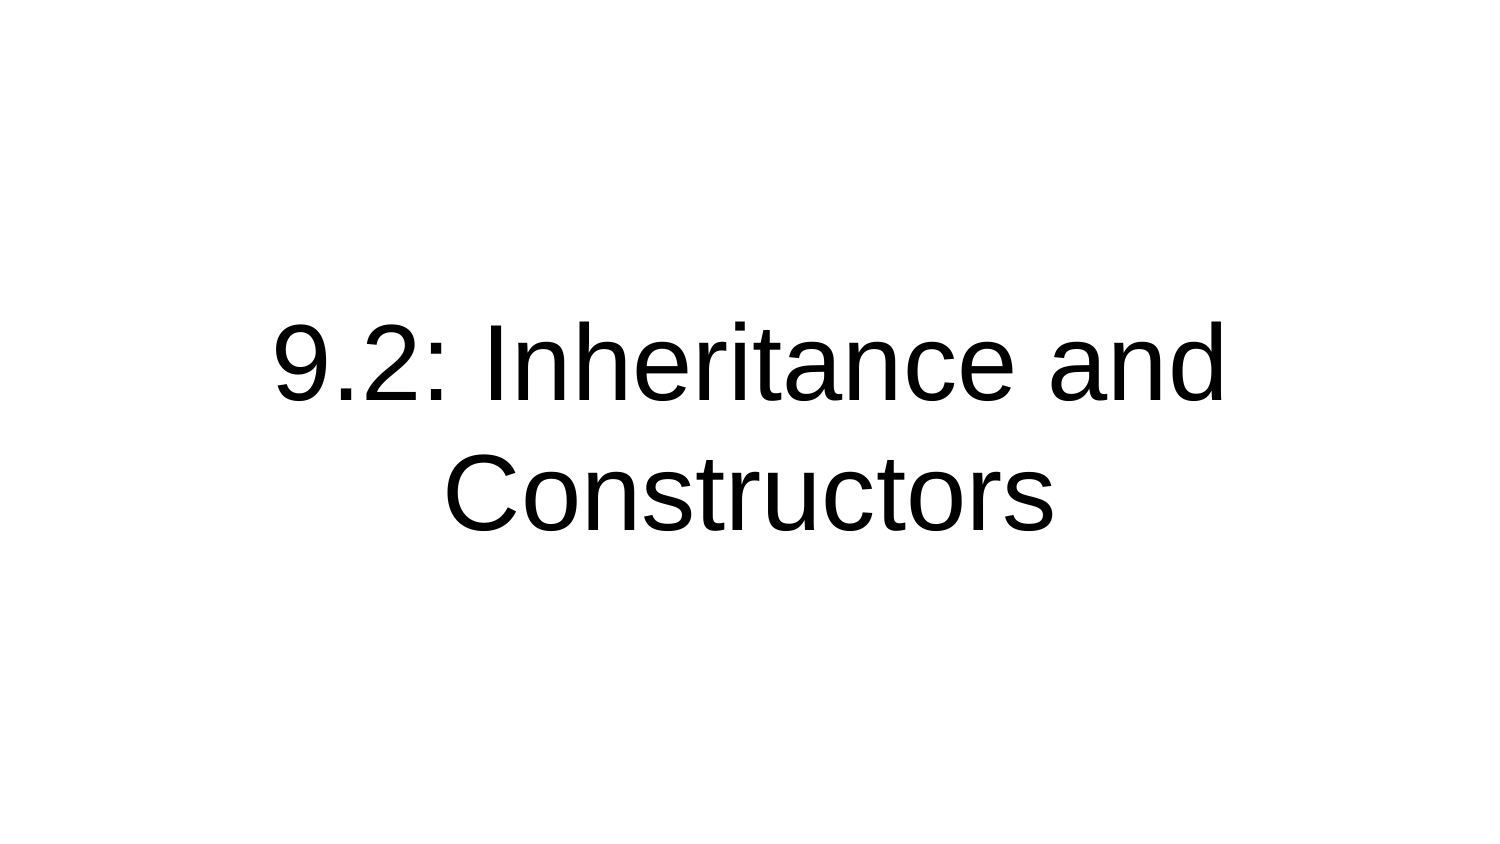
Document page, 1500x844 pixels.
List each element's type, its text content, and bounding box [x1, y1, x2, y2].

title 9.2: Inheritance and Constructors [51, 253, 1449, 591]
